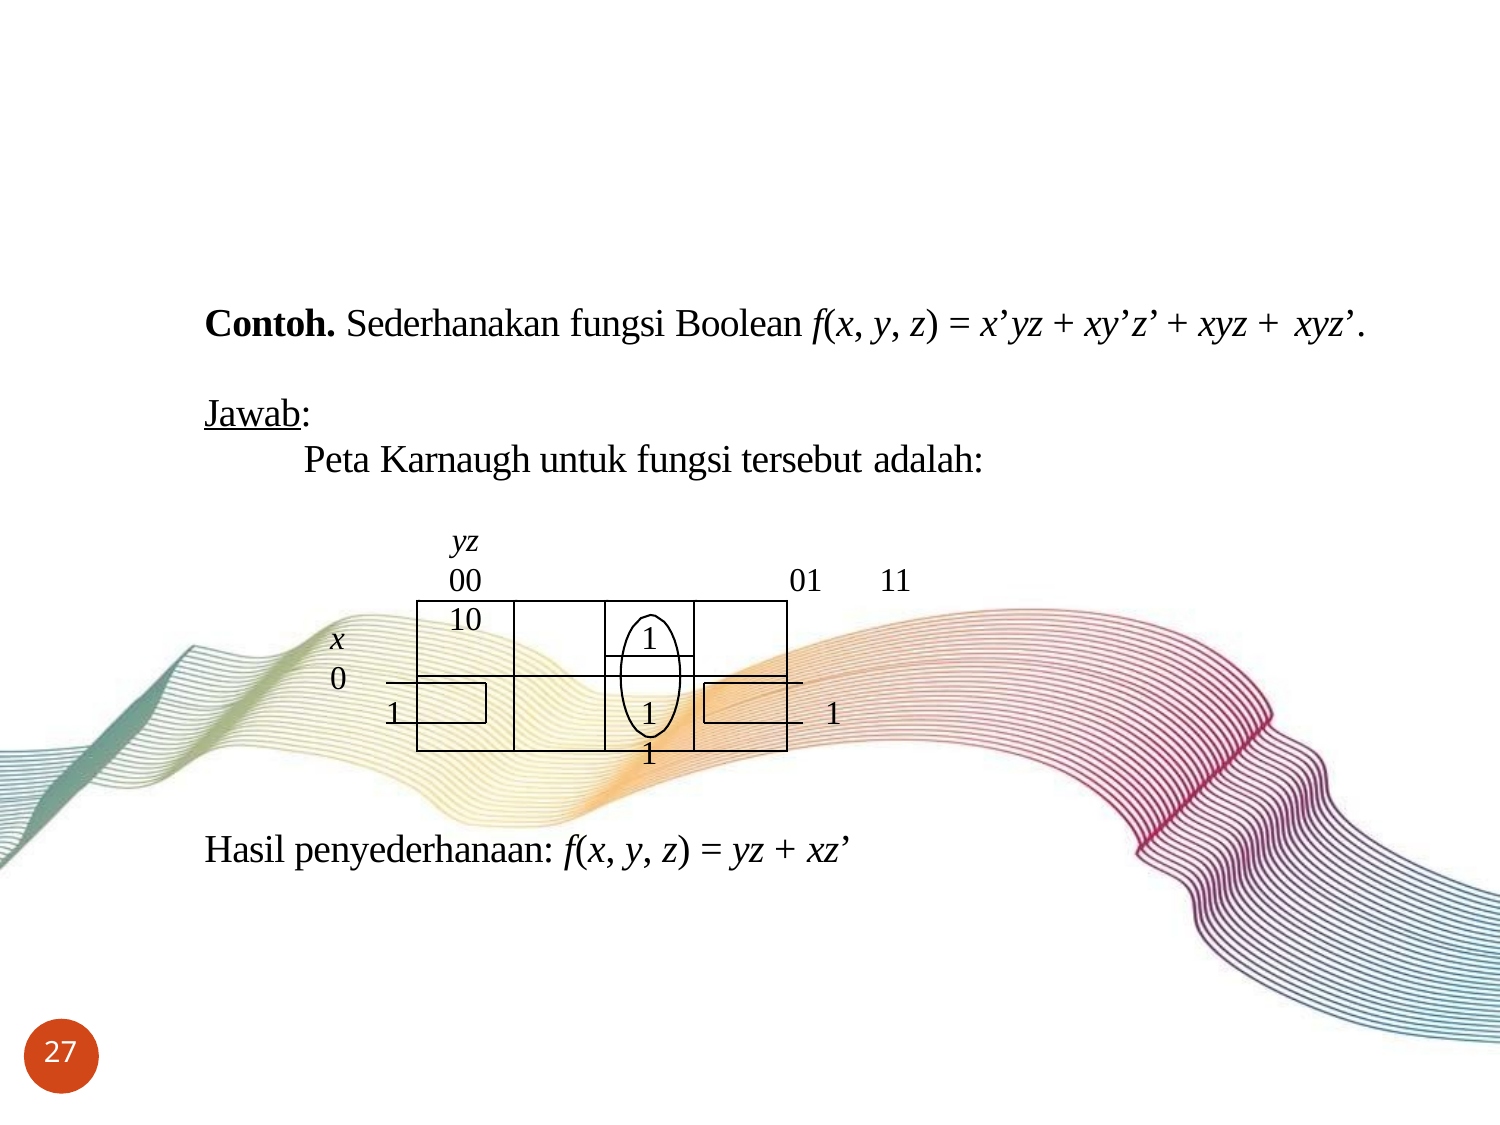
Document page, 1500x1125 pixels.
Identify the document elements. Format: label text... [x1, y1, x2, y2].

title Contoh. Sederhanakan fungsi Boolean f(x, y, z) = x’yz + xy’z’ + xyz + xyz’. [202, 294, 1375, 485]
text_box x 0 [327, 613, 405, 688]
text_box 1 1 1 1 Hasil penyederhanaan: f(x, y, z) = yz + xz’ [202, 688, 881, 871]
text_box 1 [606, 601, 693, 656]
text_box [620, 615, 681, 738]
slide_number 27 [39, 1038, 84, 1125]
picture [0, 0, 1500, 1125]
text_box Jawab: Peta Karnaugh untuk fungsi tersebut adalah: yz 00 01 11 10 [202, 385, 990, 638]
text_box [23, 1018, 99, 1087]
